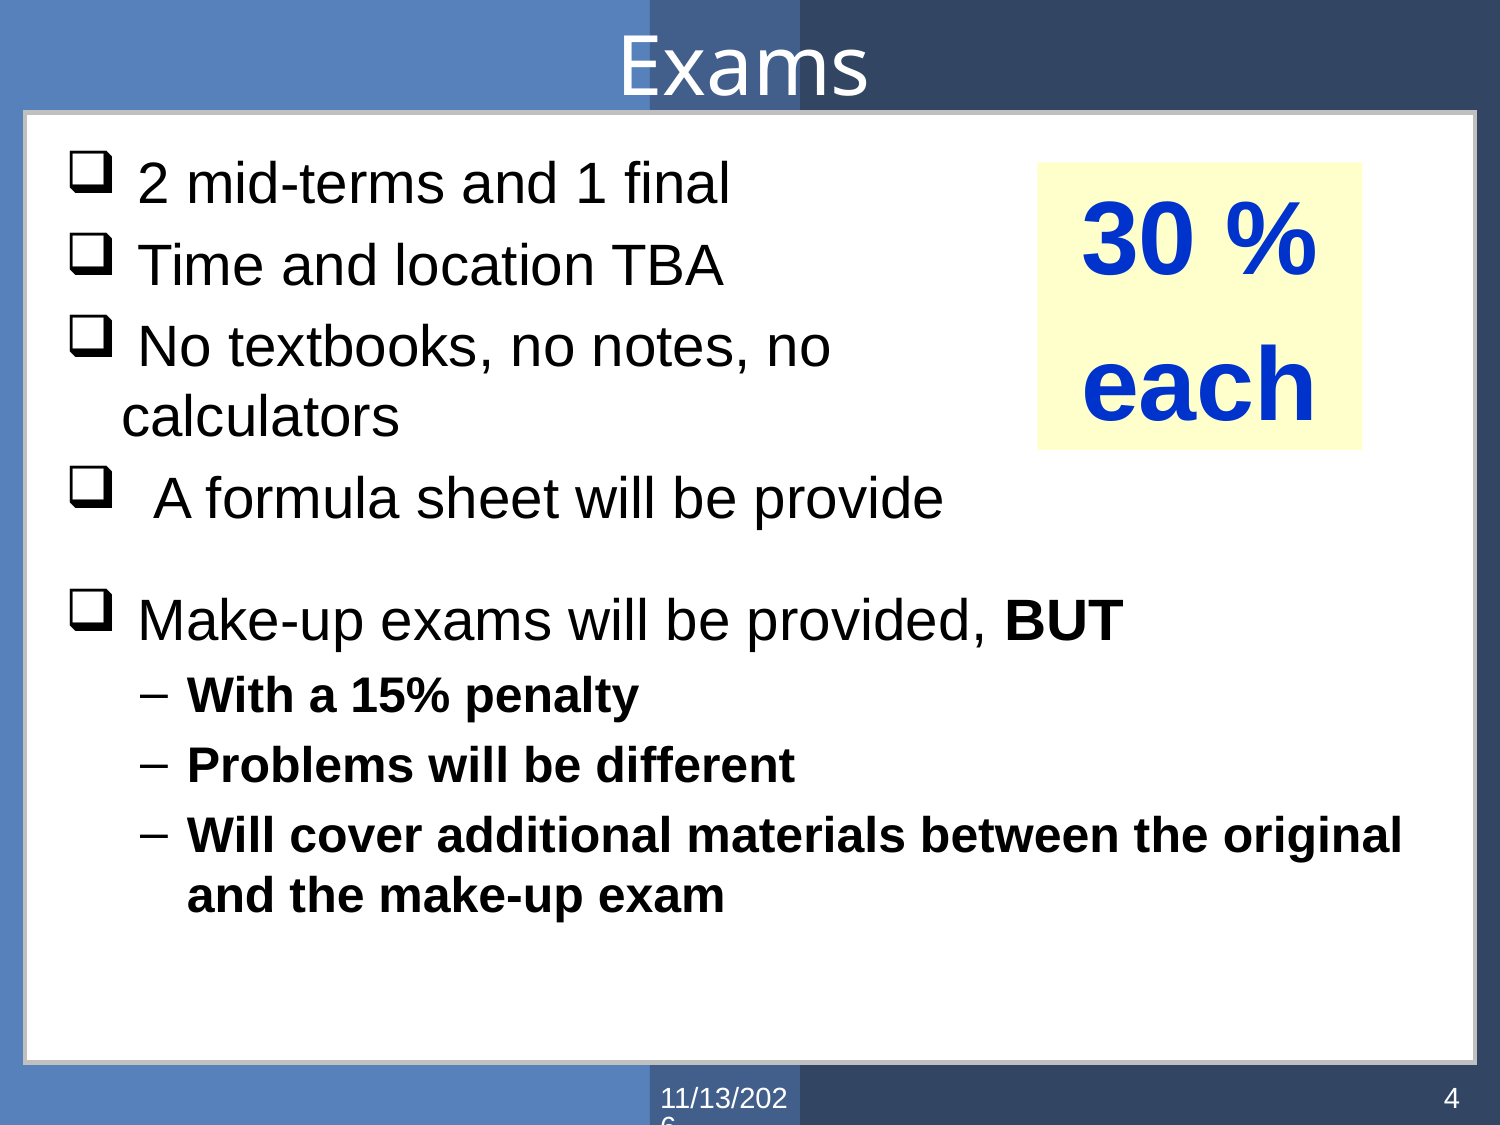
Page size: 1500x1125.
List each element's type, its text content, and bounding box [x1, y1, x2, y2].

list 2 mid-terms and 1 final Time and location TBA No textbooks, no notes, no calculators A formula sheet will be provide [49, 137, 988, 576]
text_box 30 % each [1037, 162, 1363, 450]
slide_number 4 [1425, 1071, 1476, 1125]
title Exams [49, 12, 1438, 113]
text_box Make-up exams will be provided, BUT With a 15% penalty Problems will be different Will cover additional materials between the original and the make-up exam [50, 575, 1425, 1125]
